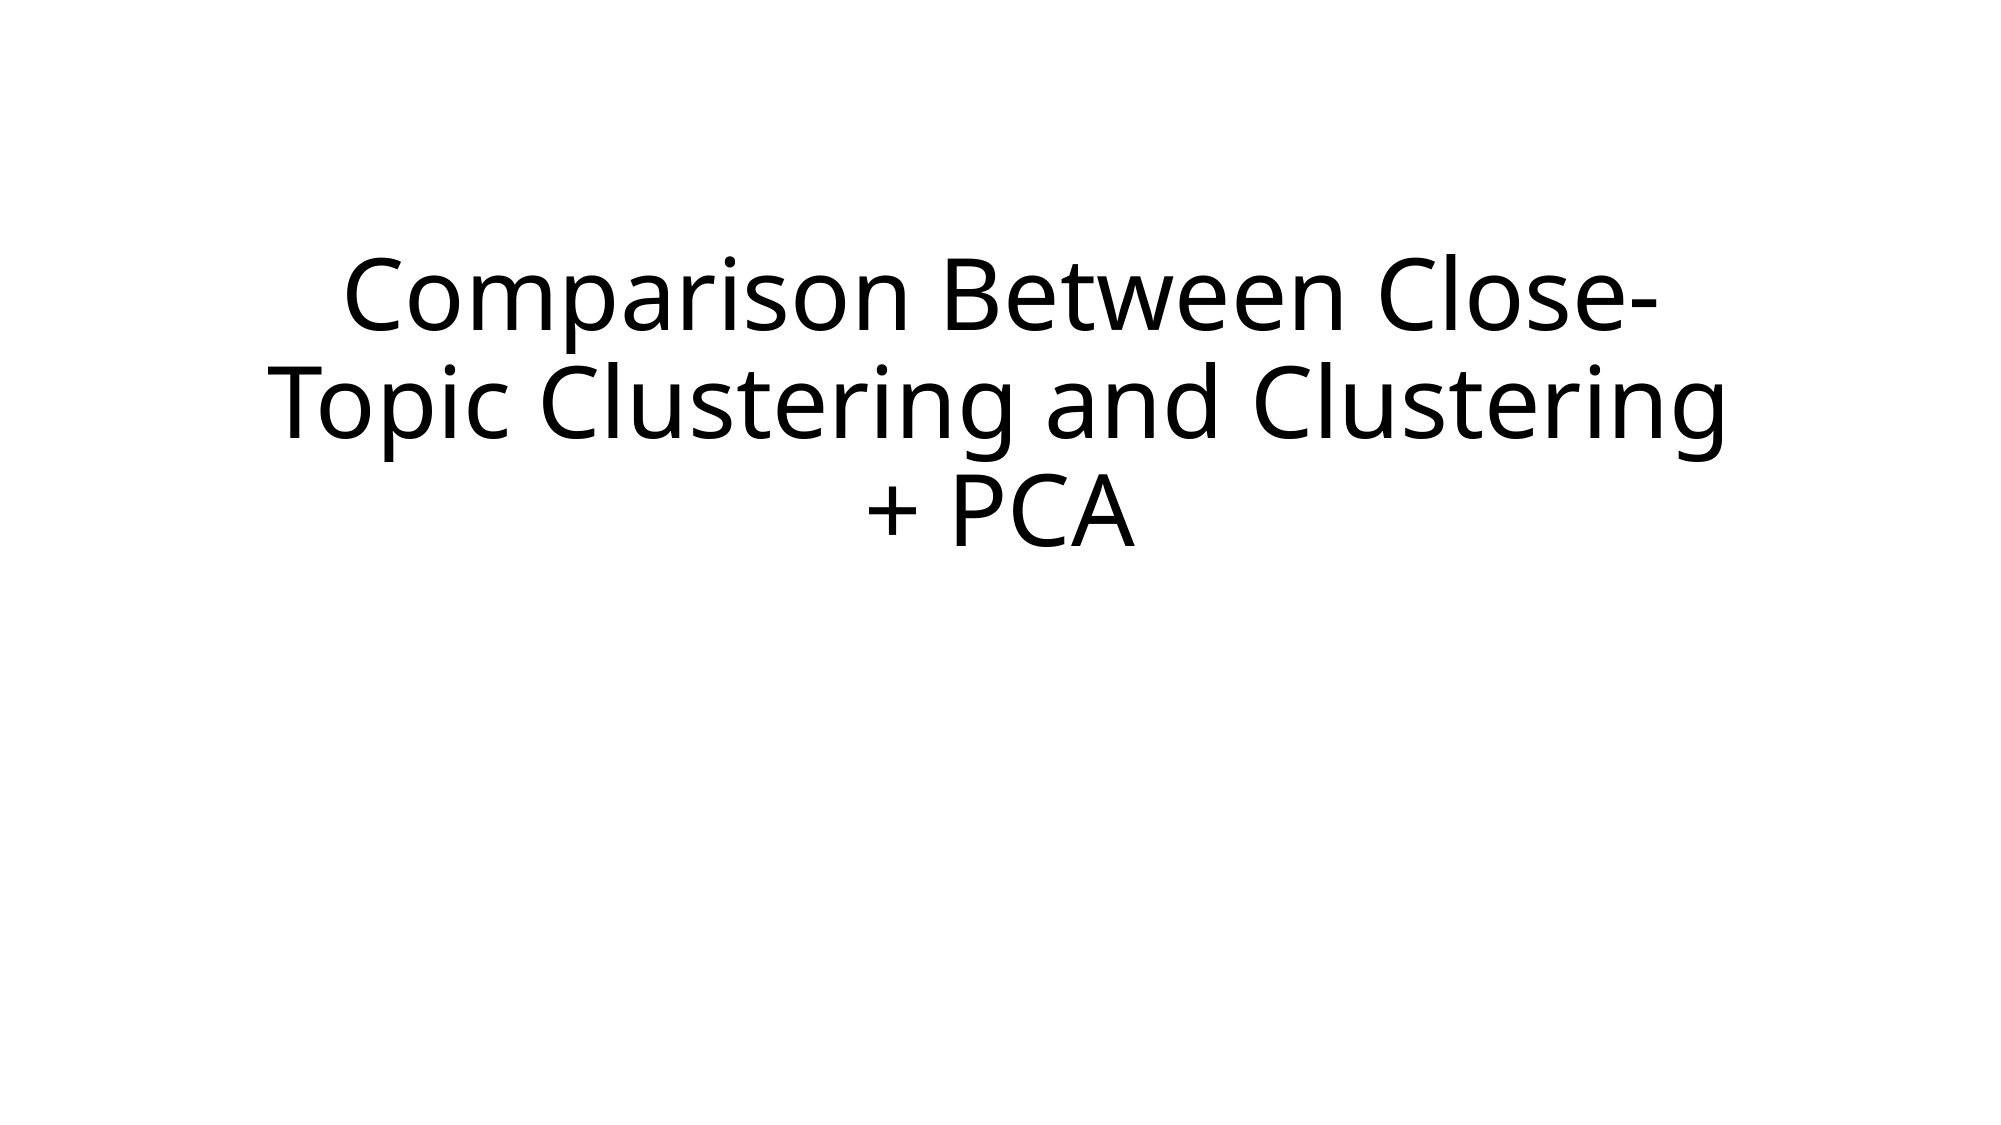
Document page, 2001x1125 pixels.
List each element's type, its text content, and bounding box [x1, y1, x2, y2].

title Comparison Between Close-Topic Clustering and Clustering + PCA [249, 184, 1750, 576]
